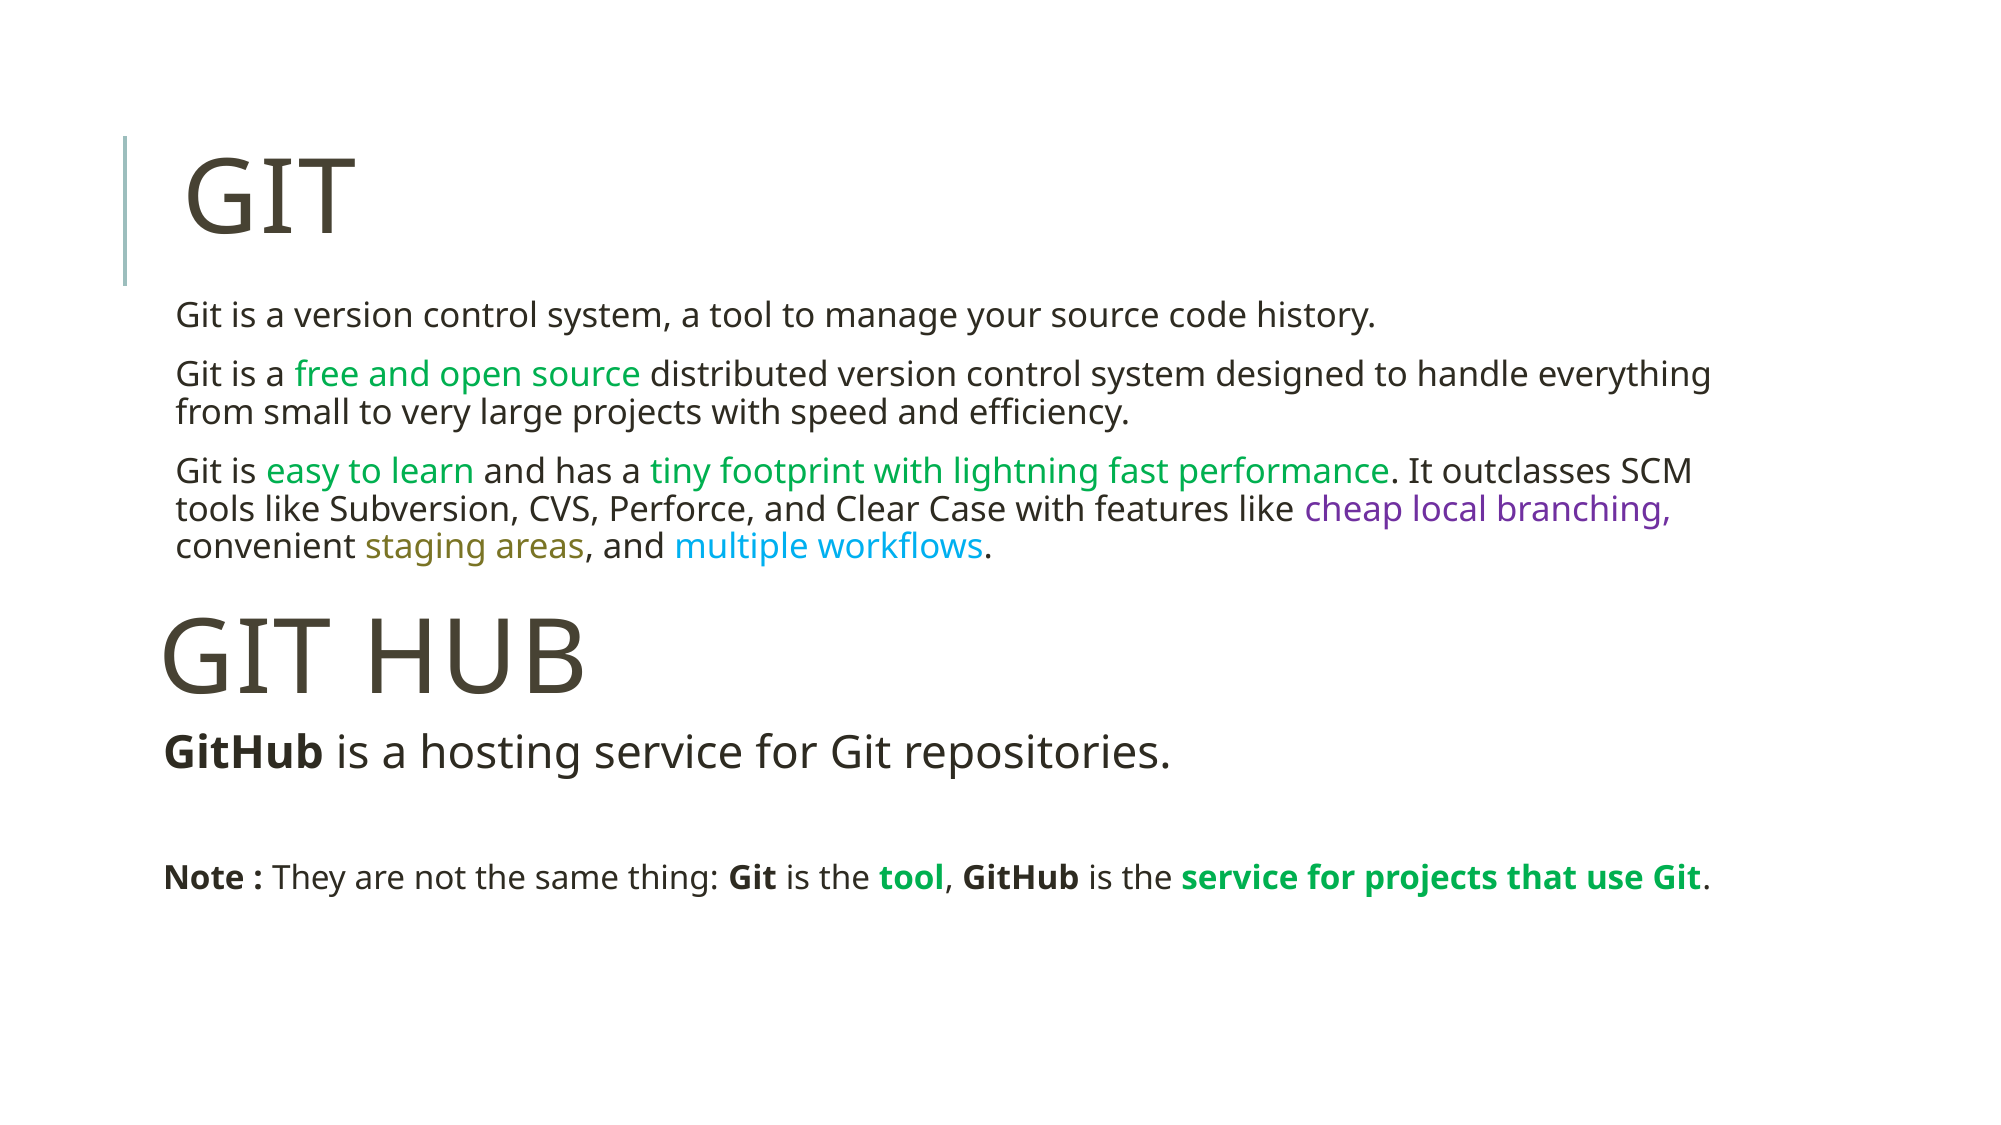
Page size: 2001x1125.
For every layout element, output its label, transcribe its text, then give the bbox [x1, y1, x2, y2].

text_box Git Hub [143, 577, 1738, 750]
title Git [168, 118, 1763, 289]
text_box Note : They are not the same thing: Git is the tool, GitHub is the service for projects that use Git. [155, 852, 1751, 934]
text_box GitHub is a hosting service for Git repositories. [155, 721, 1751, 803]
list Git is a version control system, a tool to manage your source code history. Git is a free and open source distributed version control system designed to handle everything from small to very large projects with speed and efficiency. Git is easy to learn and has a tiny footprint with lightning fast performance. It outclasses SCM tools like Subversion, CVS, Perforce, and Clear Case with features like cheap local branching, convenient staging areas, and multiple workflows. [168, 289, 1763, 578]
